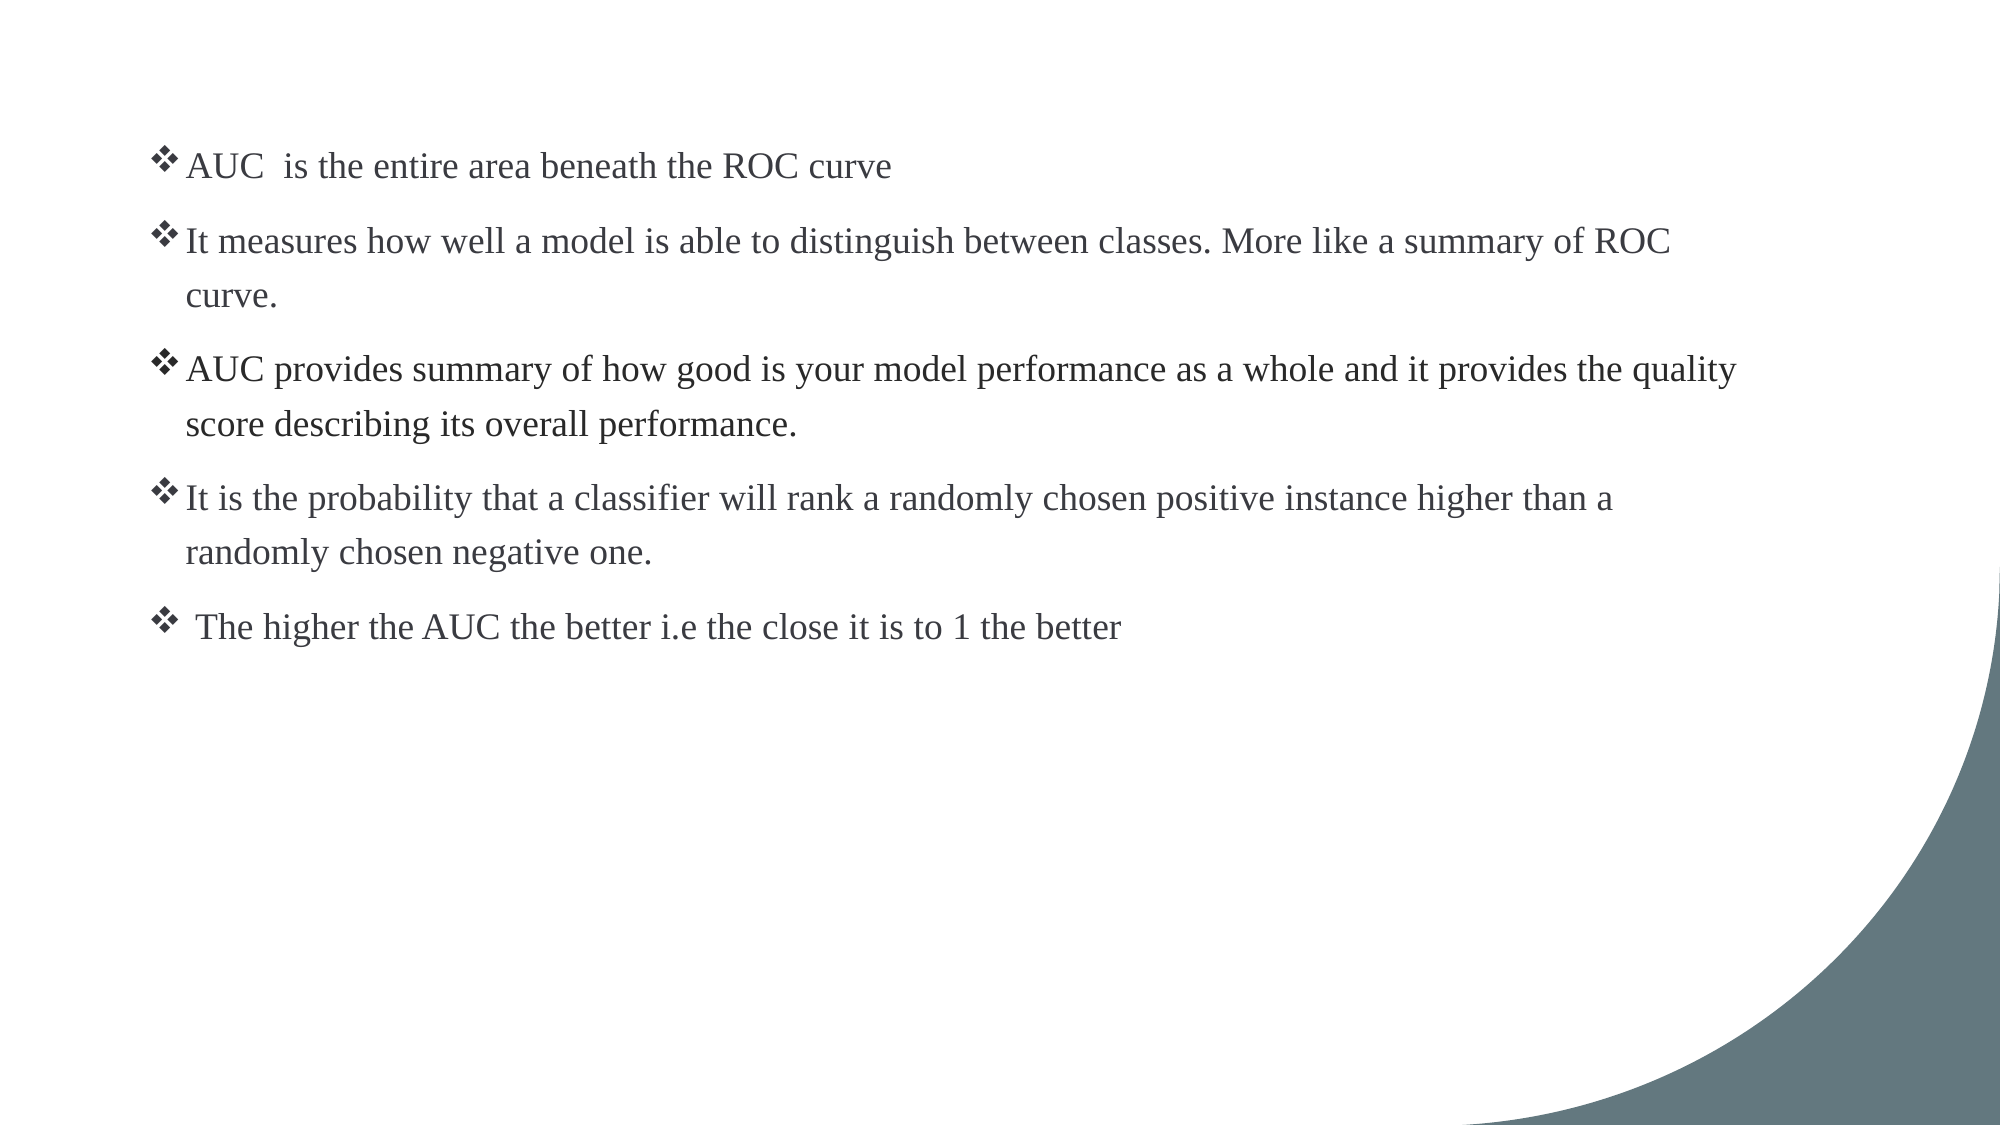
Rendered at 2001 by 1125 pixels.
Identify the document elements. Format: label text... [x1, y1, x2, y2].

list AUC is the entire area beneath the ROC curve It measures how well a model is able to distinguish between classes. More like a summary of ROC curve. AUC provides summary of how good is your model performance as a whole and it provides the quality score describing its overall performance. It is the probability that a classifier will rank a randomly chosen positive instance higher than a randomly chosen negative one. The higher the AUC the better i.e the close it is to 1 the better [133, 124, 1766, 951]
